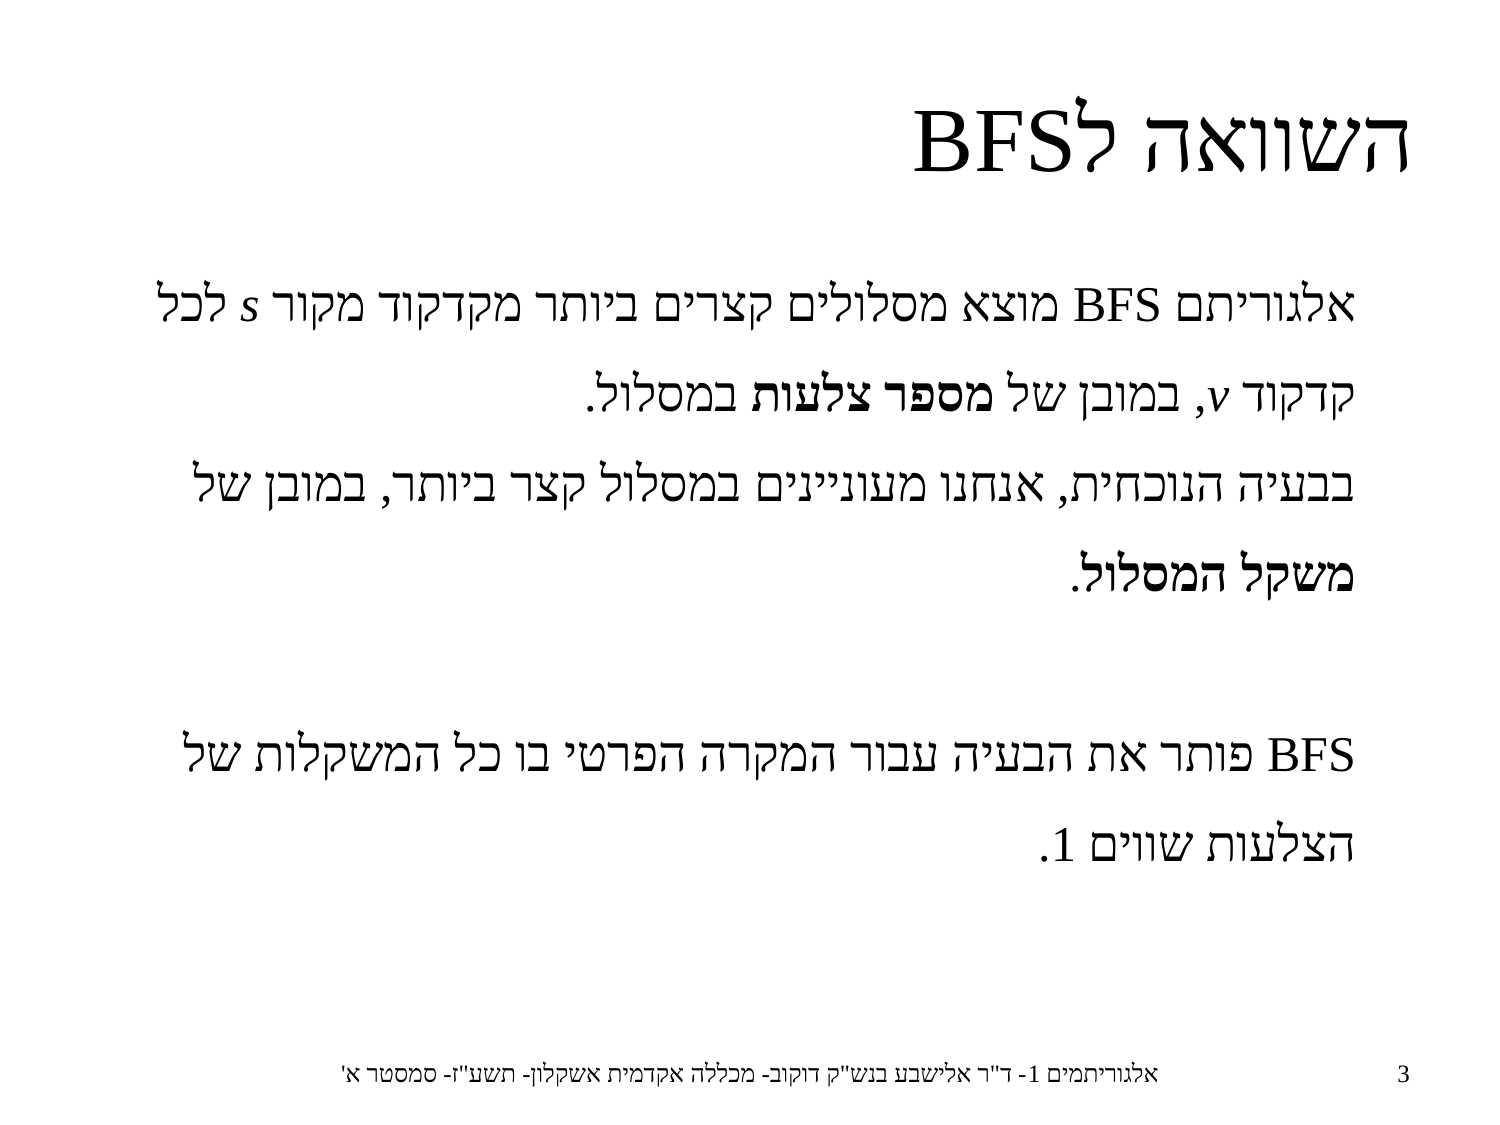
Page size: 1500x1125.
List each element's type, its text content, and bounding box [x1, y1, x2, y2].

text_box אלגוריתם BFS מוצא מסלולים קצרים ביותר מקדקוד מקור s לכל קדקוד v, במובן של מספר צלעות במסלול. בבעיה הנוכחית, אנחנו מעוניינים במסלול קצר ביותר, במובן של משקל המסלול. BFS פותר את הבעיה עבור המקרה הפרטי בו כל המשקלות של הצלעות שווים 1. [81, 234, 1371, 880]
text_box השוואה לBFS [58, 46, 1430, 222]
slide_number 3 [1074, 1042, 1425, 1103]
footer אלגוריתמים 1- ד"ר אלישבע בנש"ק דוקוב- מכללה אקדמית אשקלון- תשע"ז- סמסטר א' [304, 1042, 1074, 1103]
